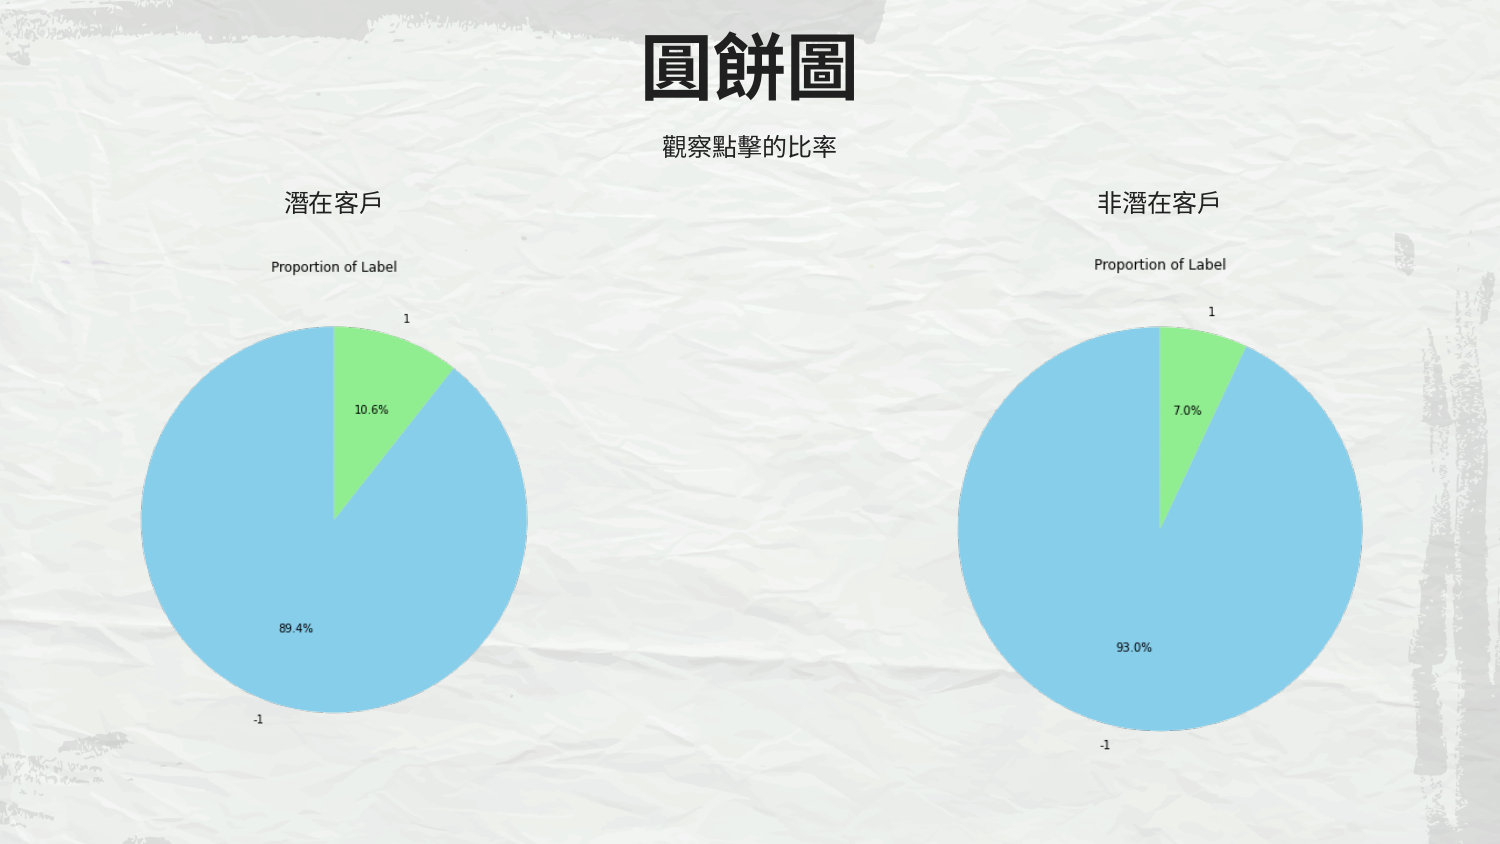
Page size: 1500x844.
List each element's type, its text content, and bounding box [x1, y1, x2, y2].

picture [0, 0, 1500, 844]
list 非潛在客戶 [1072, 172, 1247, 221]
title 圓餅圖 [455, 21, 1044, 117]
list 觀察點擊的比率 [495, 116, 1005, 201]
list 潛在客戶 [259, 172, 410, 221]
